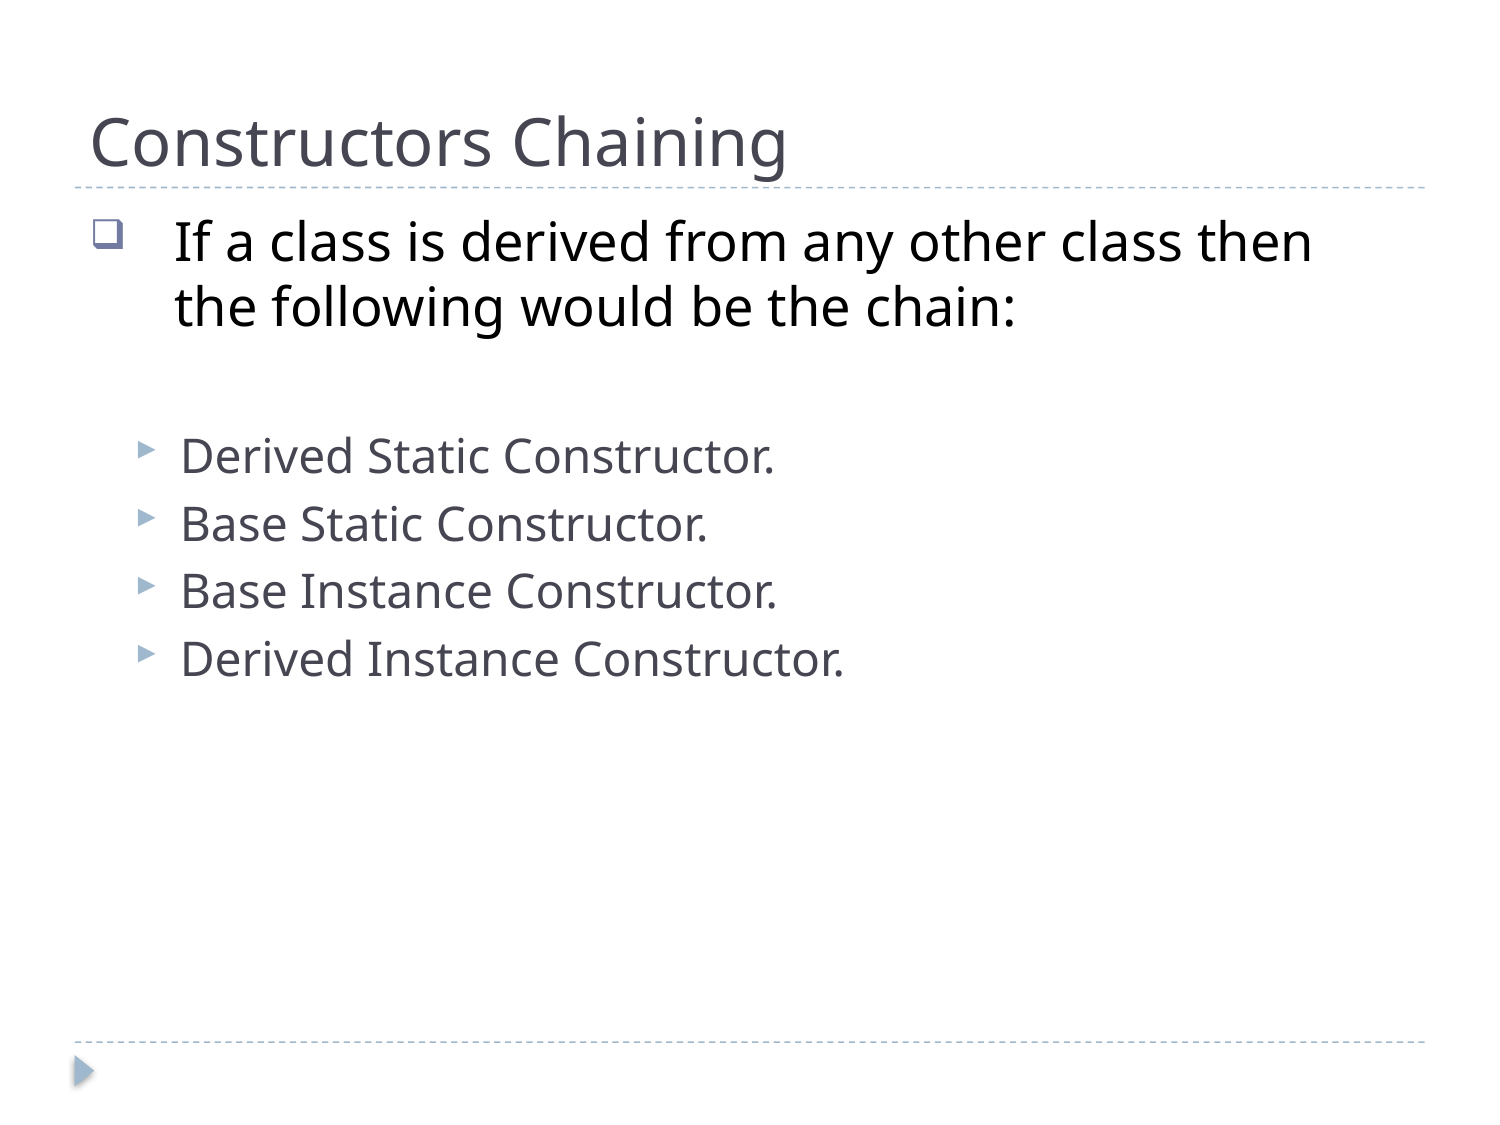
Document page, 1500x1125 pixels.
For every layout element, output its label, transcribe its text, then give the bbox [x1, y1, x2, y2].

title Constructors Chaining [75, 24, 1425, 188]
list If a class is derived from any other class then the following would be the chain: Derived Static Constructor. Base Static Constructor. Base Instance Constructor. Derived Instance Constructor. [75, 200, 1425, 1010]
